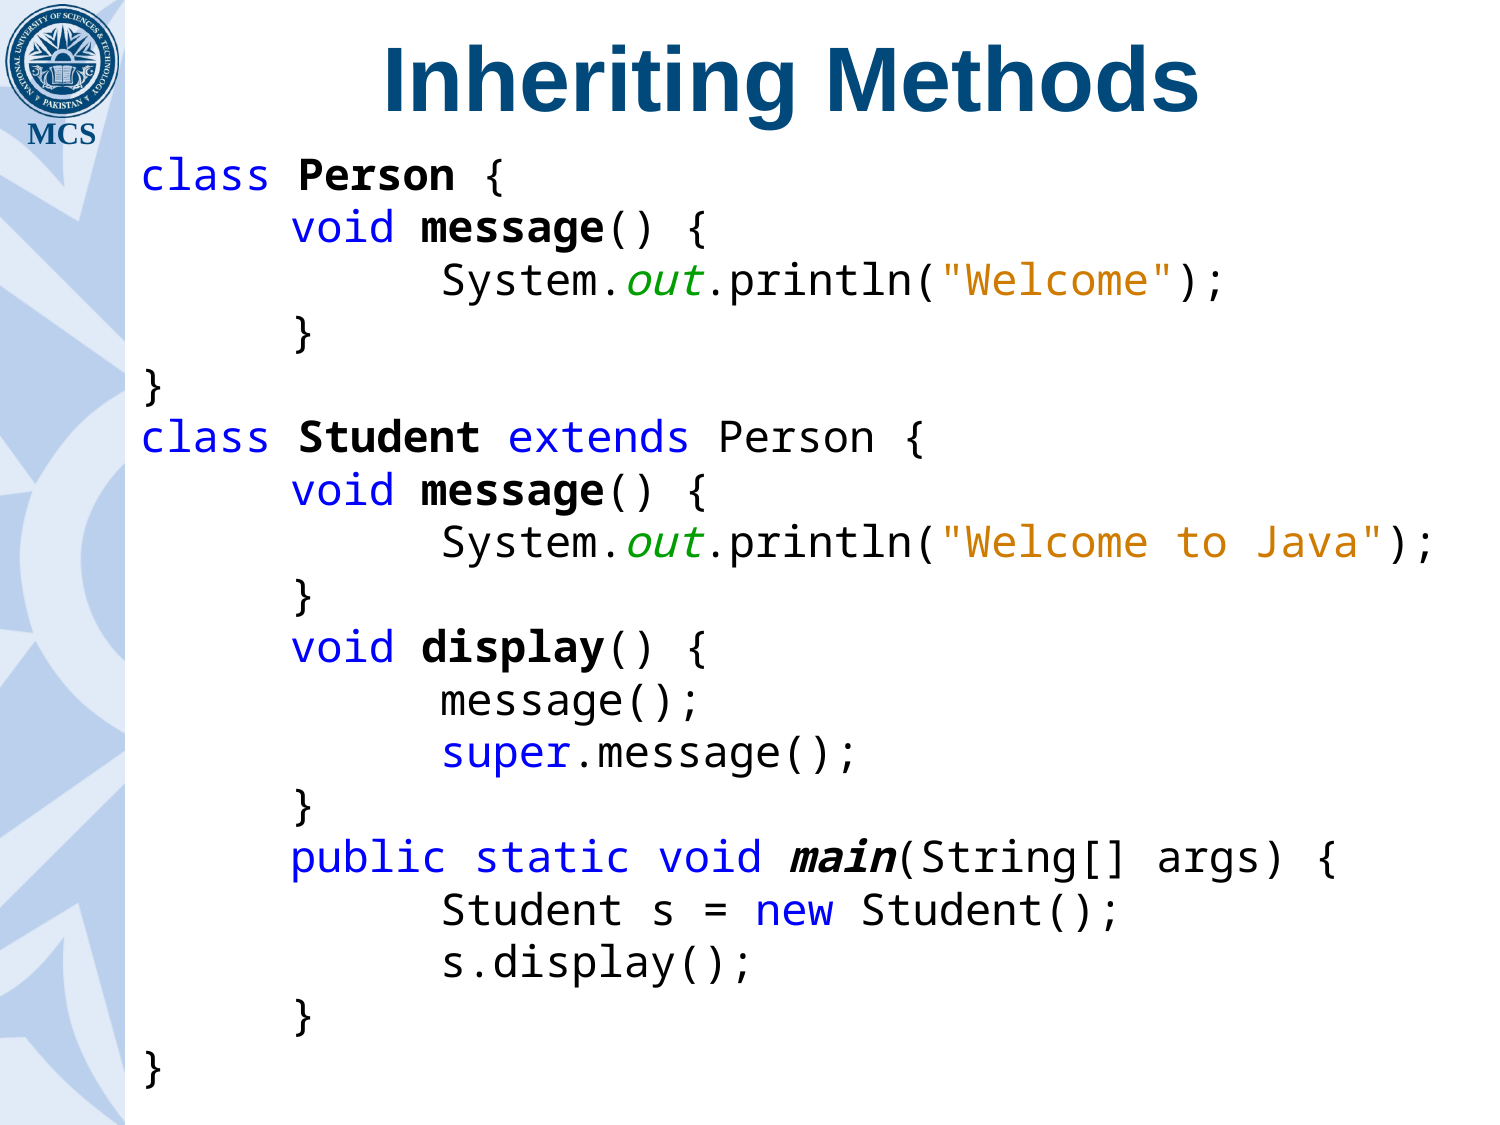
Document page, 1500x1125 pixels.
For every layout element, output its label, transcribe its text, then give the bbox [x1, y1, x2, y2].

title Inheriting Methods [125, 0, 1460, 139]
list class Person { void message() { System.out.println("Welcome"); } } class Student extends Person { void message() { System.out.println("Welcome to Java"); } void display() { message(); super.message(); } public static void main(String[] args) { Student s = new Student(); s.display(); } } [125, 139, 1463, 1105]
picture [0, 0, 125, 1125]
